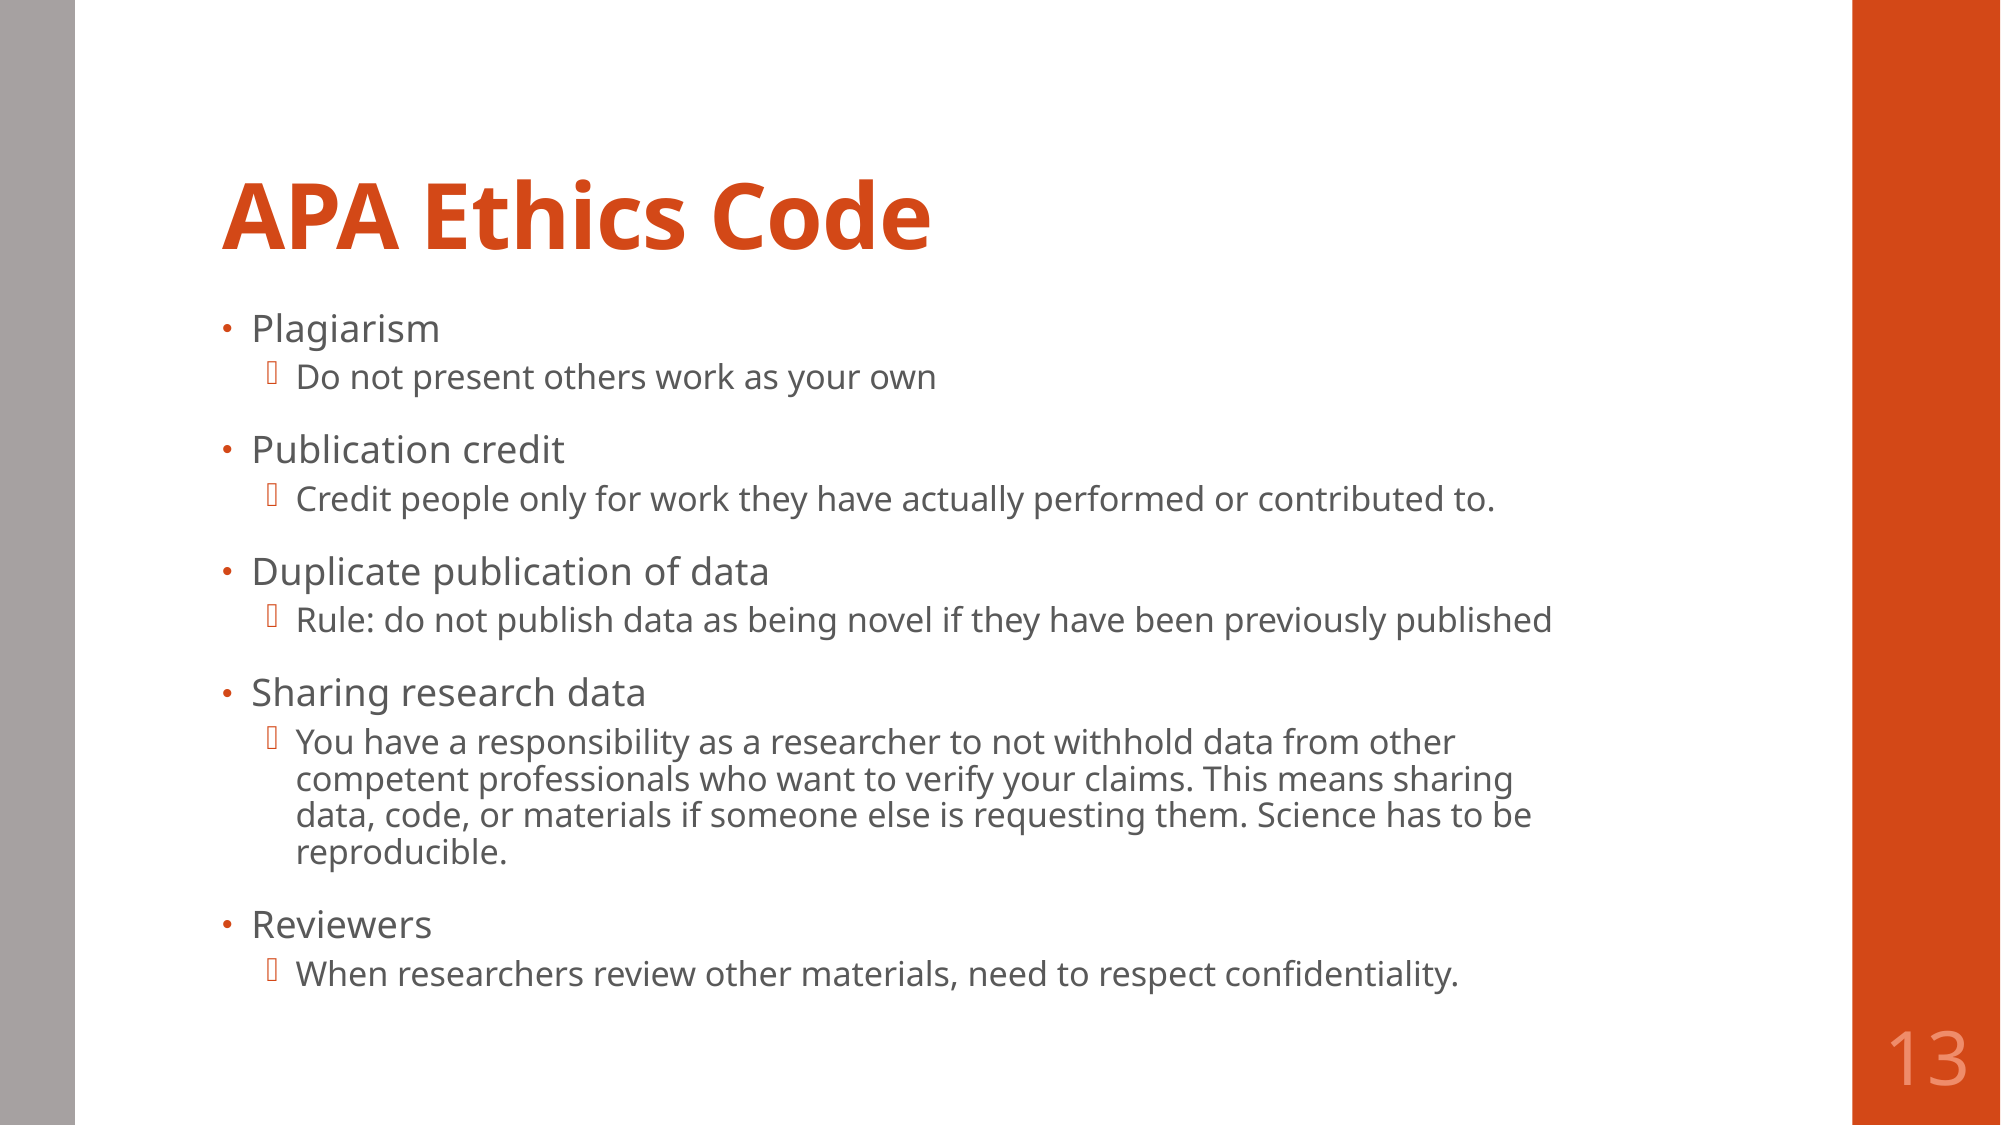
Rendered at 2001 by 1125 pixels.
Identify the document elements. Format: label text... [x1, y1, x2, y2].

title APA Ethics Code [206, 48, 1797, 278]
slide_number 13 [1852, 1012, 2000, 1110]
list Plagiarism Do not present others work as your own Publication credit Credit people only for work they have actually performed or contributed to. Duplicate publication of data Rule: do not publish data as being novel if they have been previously published Sharing research data You have a responsibility as a researcher to not withhold data from other competent professionals who want to verify your claims. This means sharing data, code, or materials if someone else is requesting them. Science has to be reproducible. Reviewers When researchers review other materials, need to respect confidentiality. [206, 299, 1617, 1014]
